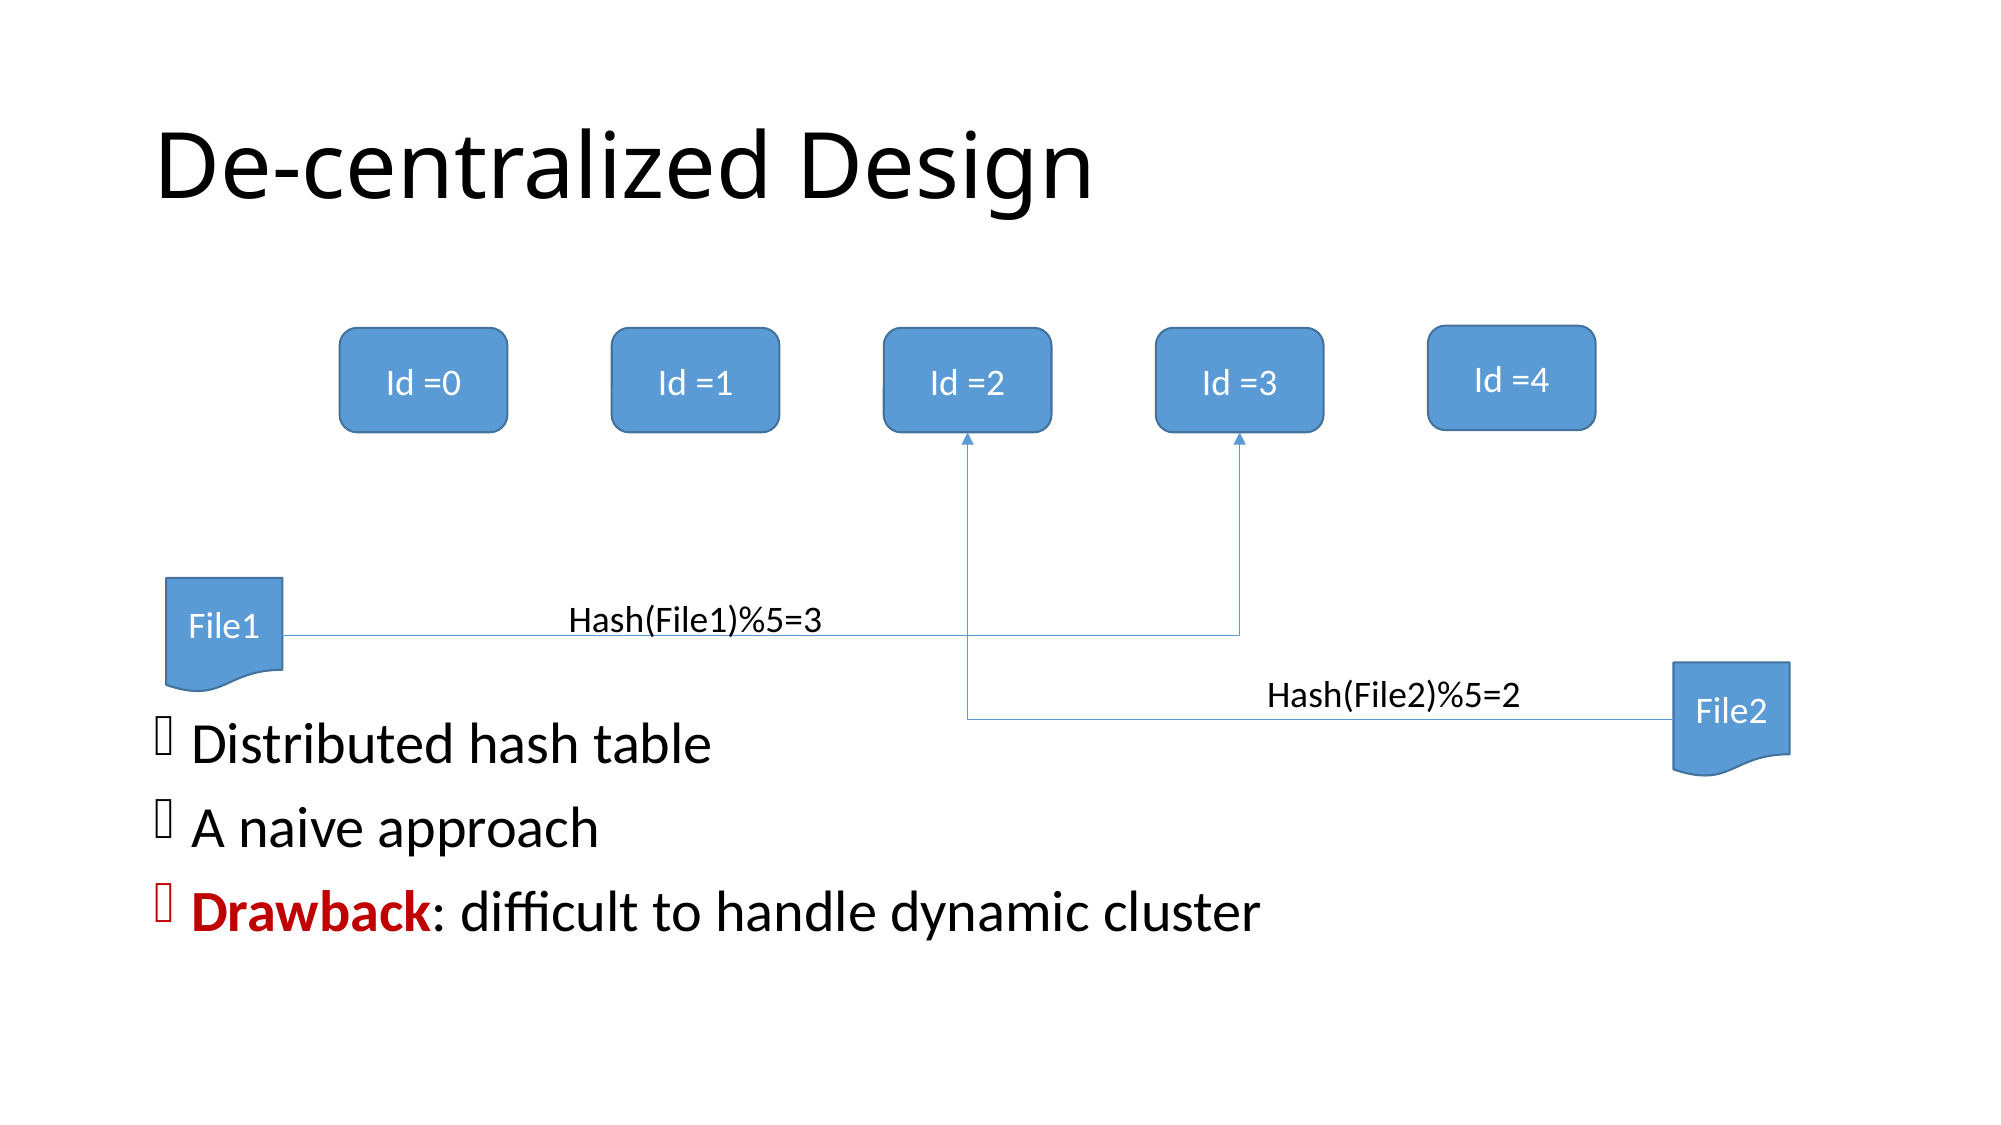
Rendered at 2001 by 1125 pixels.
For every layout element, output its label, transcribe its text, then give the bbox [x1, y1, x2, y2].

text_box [166, 325, 1596, 693]
list Distributed hash table A naive approach Drawback: difficult to handle dynamic cluster [138, 705, 1864, 1014]
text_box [967, 432, 1674, 720]
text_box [282, 432, 967, 636]
text_box File2 [1672, 661, 1791, 777]
title De-centralized Design [138, 60, 1864, 278]
